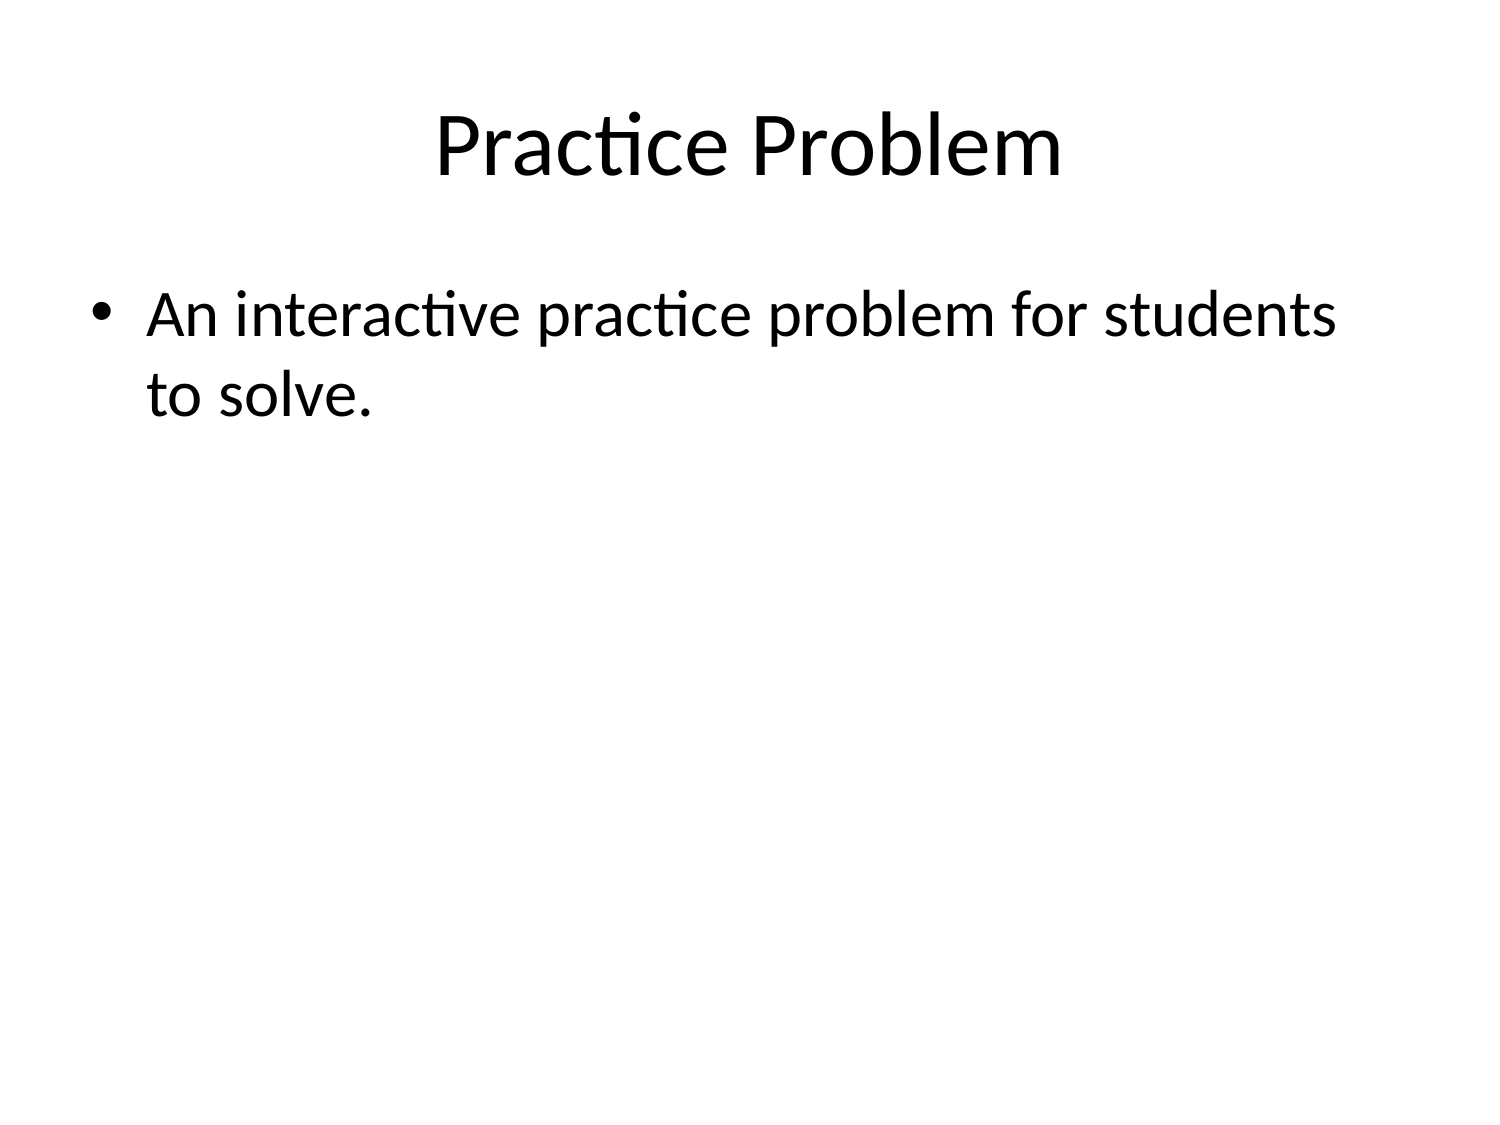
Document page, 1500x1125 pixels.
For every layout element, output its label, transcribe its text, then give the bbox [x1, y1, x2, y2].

title Practice Problem [75, 45, 1425, 233]
list An interactive practice problem for students to solve. [75, 262, 1425, 1005]
